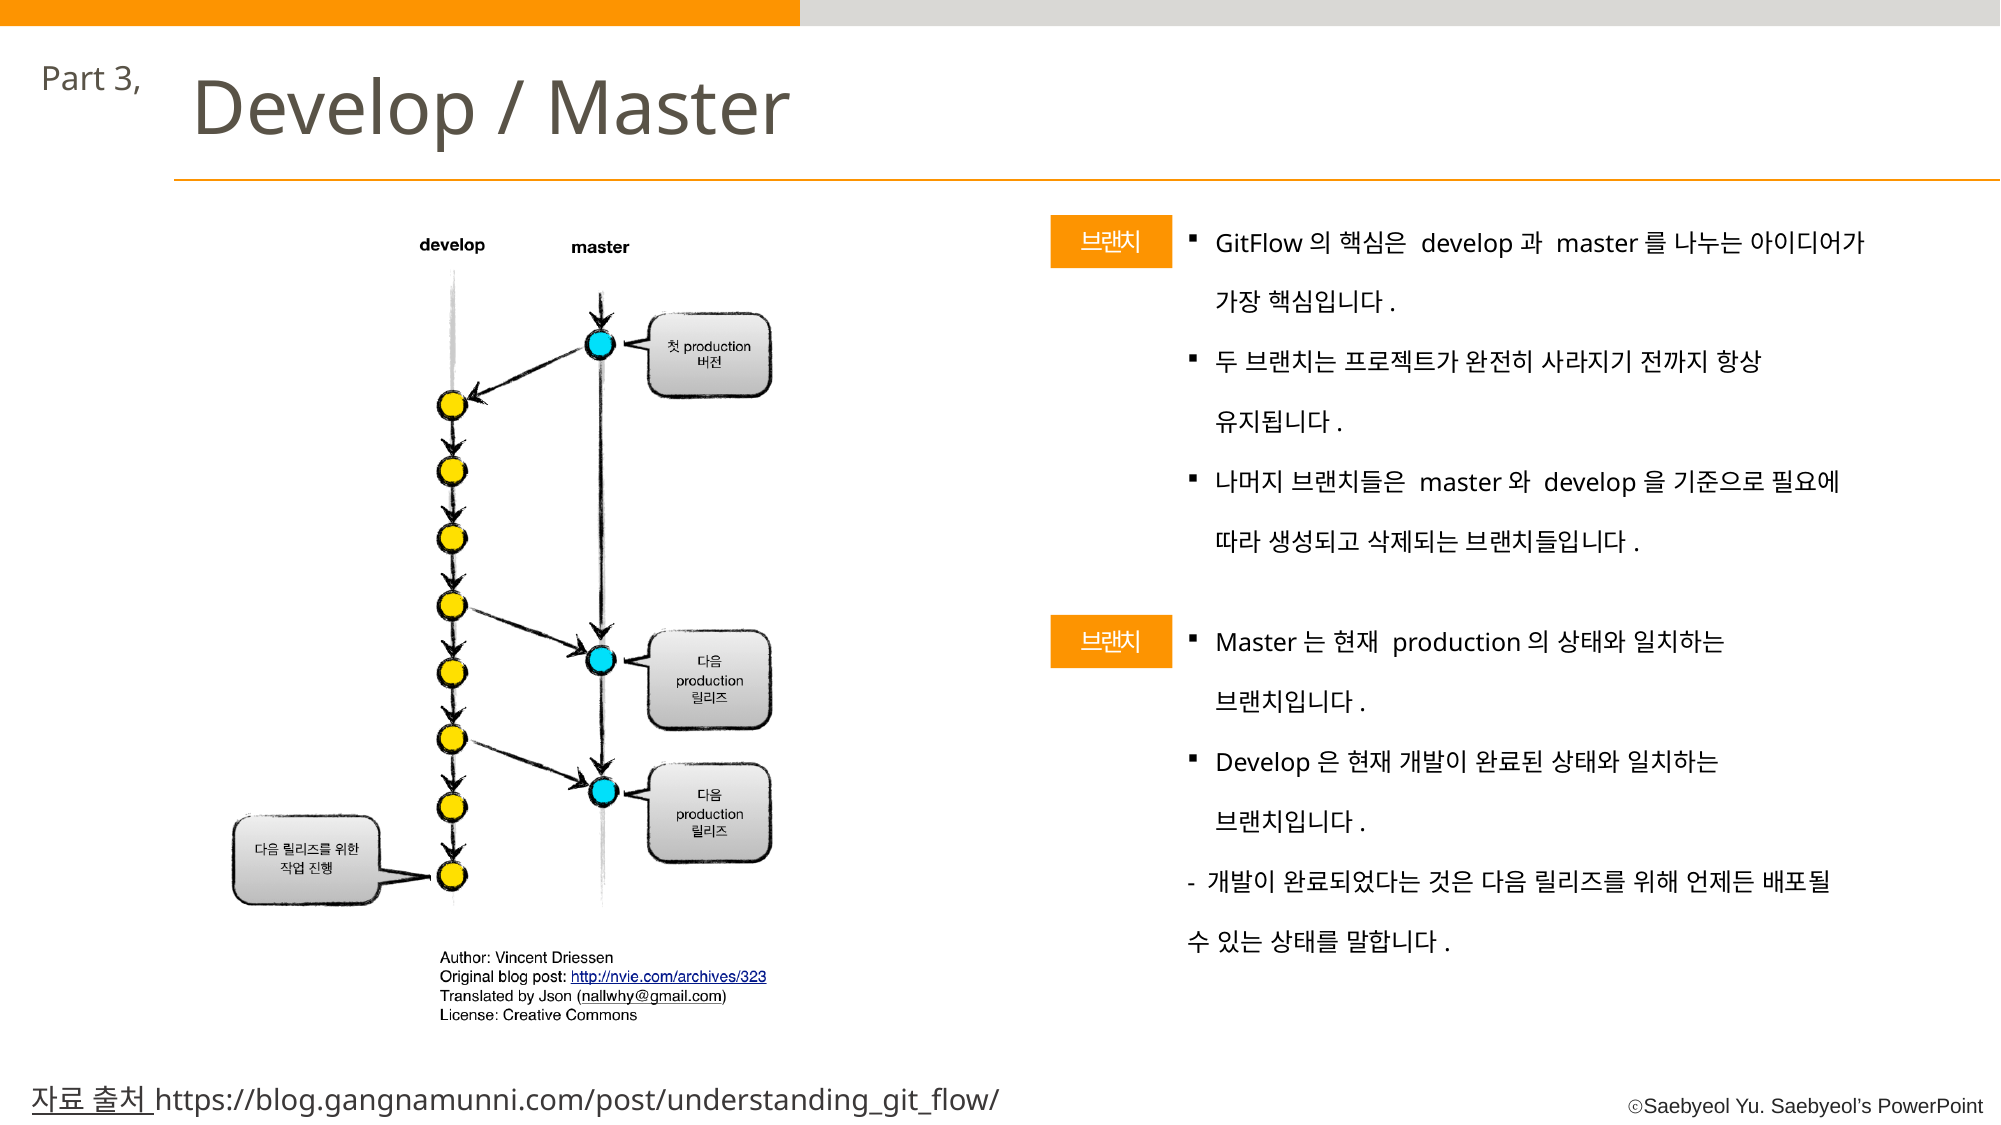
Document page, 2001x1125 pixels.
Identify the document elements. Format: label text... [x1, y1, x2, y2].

text_box 브랜치 [1050, 614, 1172, 669]
text_box GitFlow의 핵심은 develop과 master를 나누는 아이디어가 가장 핵심입니다. 두 브랜치는 프로젝트가 완전히 사라지기 전까지 항상 유지됩니다. 나머지 브랜치들은 master와 develop을 기준으로 필요에 따라 생성되고 삭제되는 브랜치들입니다. [1172, 189, 1887, 564]
text_box 자료 출처 https://blog.gangnamunni.com/post/understanding_git_flow/ [17, 1074, 1016, 1125]
picture [178, 186, 932, 1075]
text_box Part 3, [26, 49, 157, 105]
text_box Master는 현재 production의 상태와 일치하는 브랜치입니다. Develop은 현재 개발이 완료된 상태와 일치하는 브랜치입니다. - 개발이 완료되었다는 것은 다음 릴리즈를 위해 언제든 배포될 수 있는 상태를 말합니다. [1172, 589, 1869, 1024]
text_box [399, 0, 799, 27]
text_box [799, 0, 1199, 27]
text_box 브랜치 [1050, 214, 1172, 269]
text_box [1599, 0, 2000, 27]
text_box [0, 0, 399, 27]
text_box [1199, 0, 1599, 27]
text_box Develop / Master [176, 52, 807, 158]
